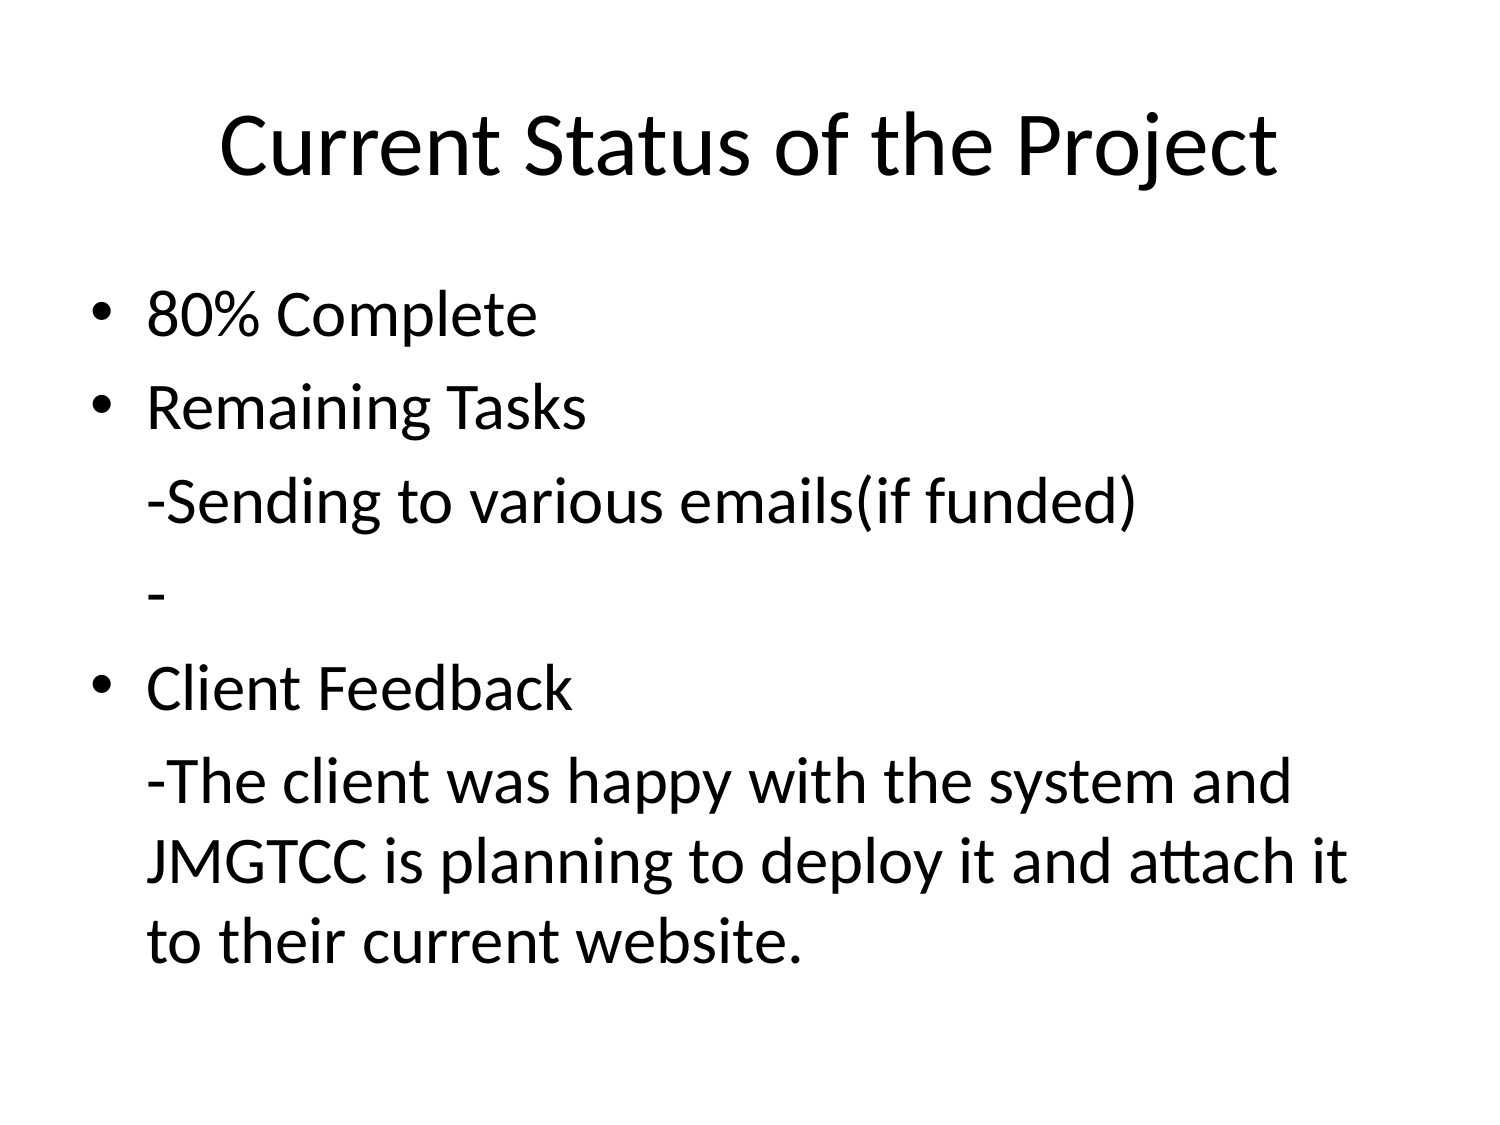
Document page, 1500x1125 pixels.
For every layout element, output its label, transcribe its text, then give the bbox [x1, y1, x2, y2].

list 80% Complete Remaining Tasks -Sending to various emails(if funded) - Client Feedback -The client was happy with the system and JMGTCC is planning to deploy it and attach it to their current website. [75, 262, 1425, 1005]
title Current Status of the Project [75, 45, 1425, 233]
